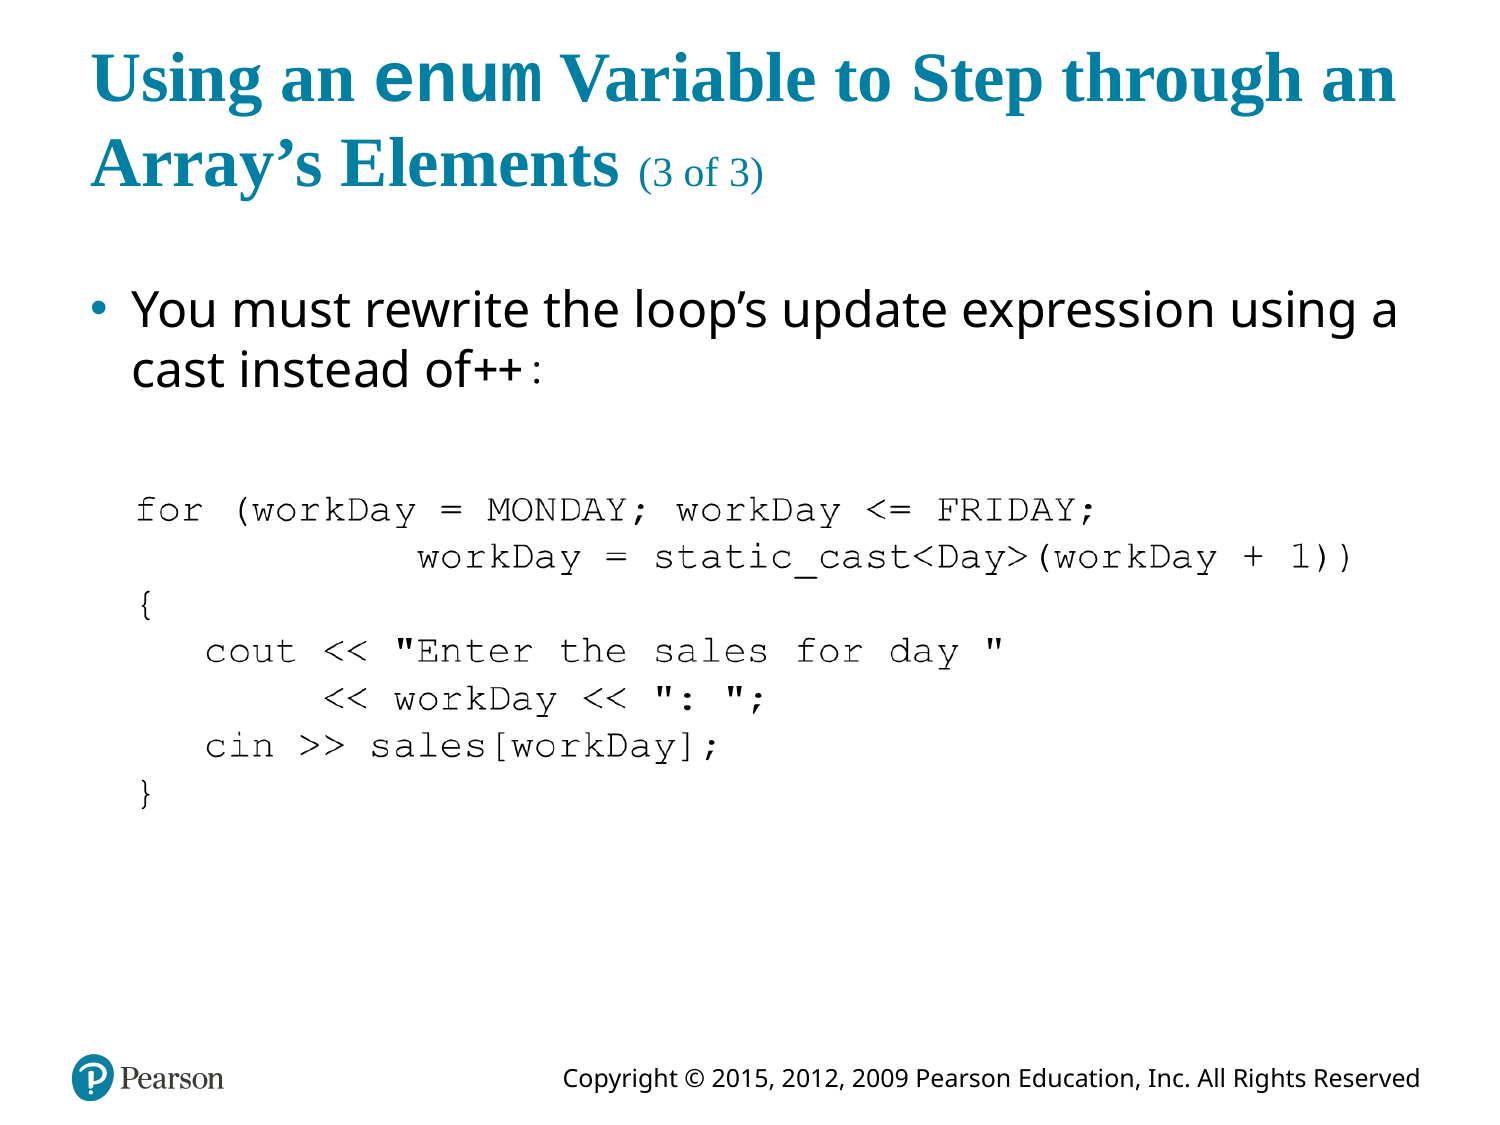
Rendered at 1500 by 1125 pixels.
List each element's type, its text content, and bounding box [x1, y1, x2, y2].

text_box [465, 349, 550, 396]
picture [72, 1087, 83, 1101]
list You must rewrite the loop’s update expression using a cast instead of [75, 262, 1425, 931]
picture [72, 1054, 88, 1070]
title Using an enum Variable to Step through an Array’s Elements (3 of 3) [75, 0, 1425, 216]
picture [98, 1054, 224, 1101]
picture [109, 473, 1398, 840]
picture [80, 1063, 106, 1088]
